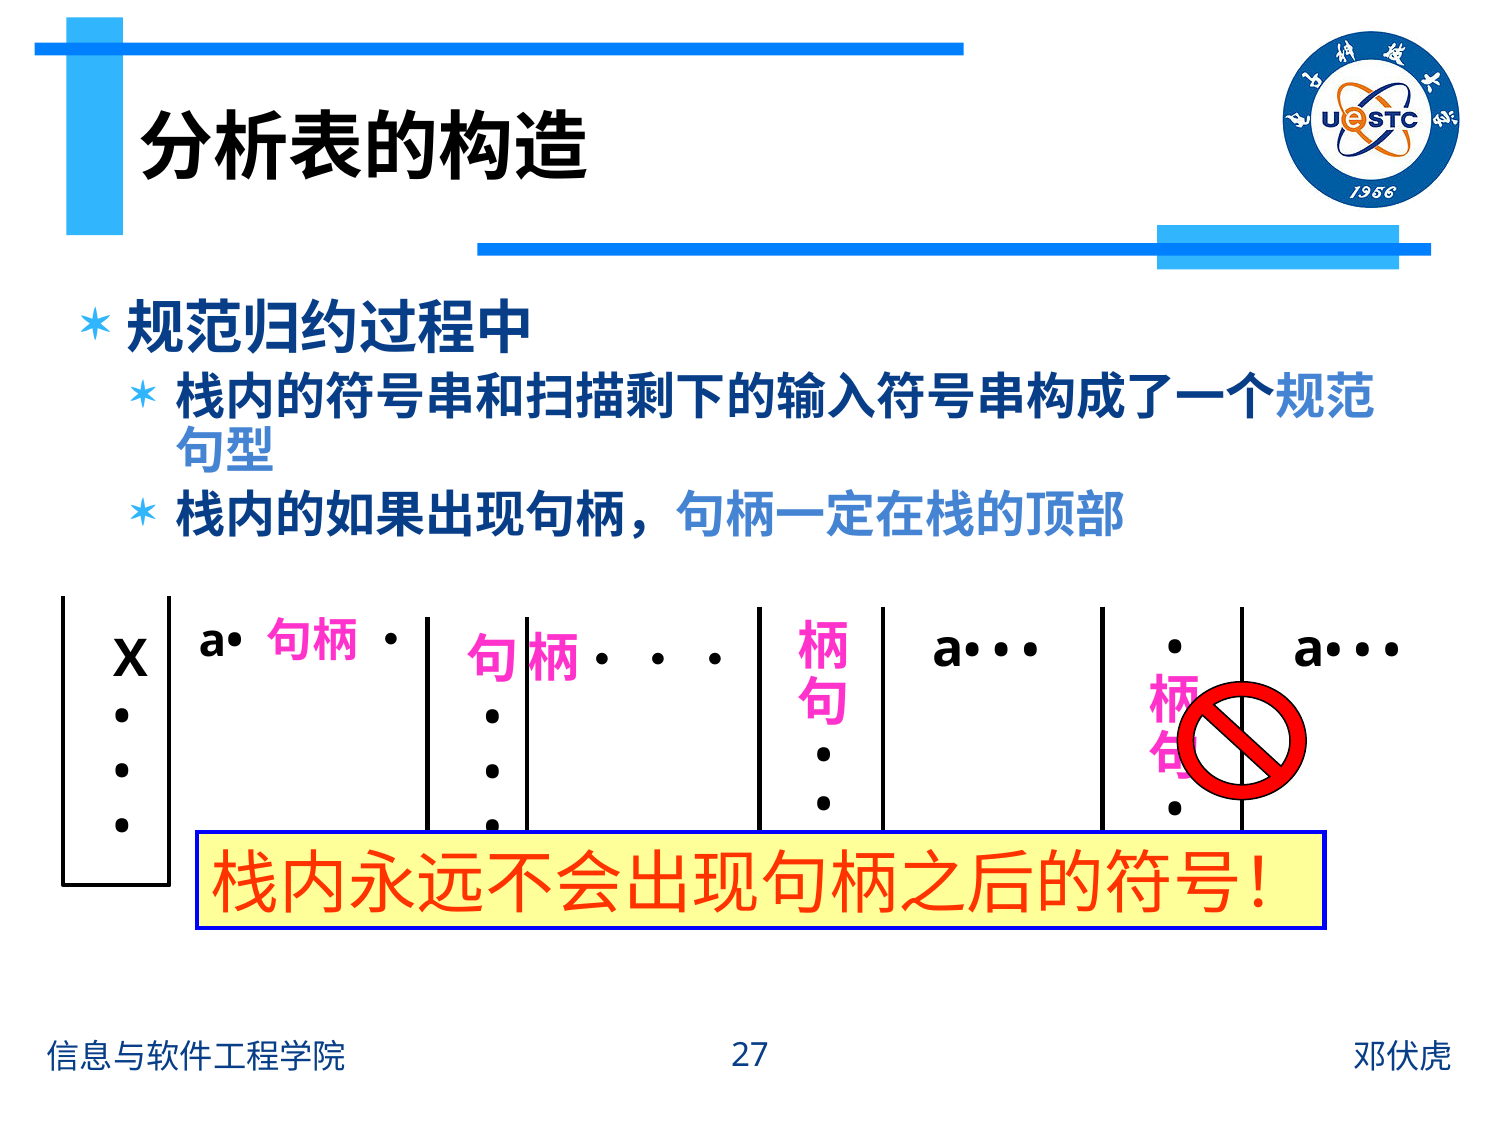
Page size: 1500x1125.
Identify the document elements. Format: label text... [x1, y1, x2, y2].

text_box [1102, 606, 1432, 897]
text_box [427, 616, 730, 886]
list 规范归约过程中 栈内的符号串和扫描剩下的输入符号串构成了一个规范句型 栈内的如果出现句柄，句柄一定在栈的顶部 [66, 290, 1432, 563]
footer 信息与软件工程学院 [31, 1025, 653, 1086]
title 分析表的构造 [123, 66, 1282, 220]
slide_number 27 [654, 1025, 846, 1086]
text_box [759, 606, 1070, 897]
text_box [62, 595, 420, 886]
slide_number 邓伏虎 [847, 1025, 1469, 1086]
picture [1271, 20, 1470, 219]
text_box 栈内永远不会出现句柄之后的符号！ [197, 831, 1325, 928]
